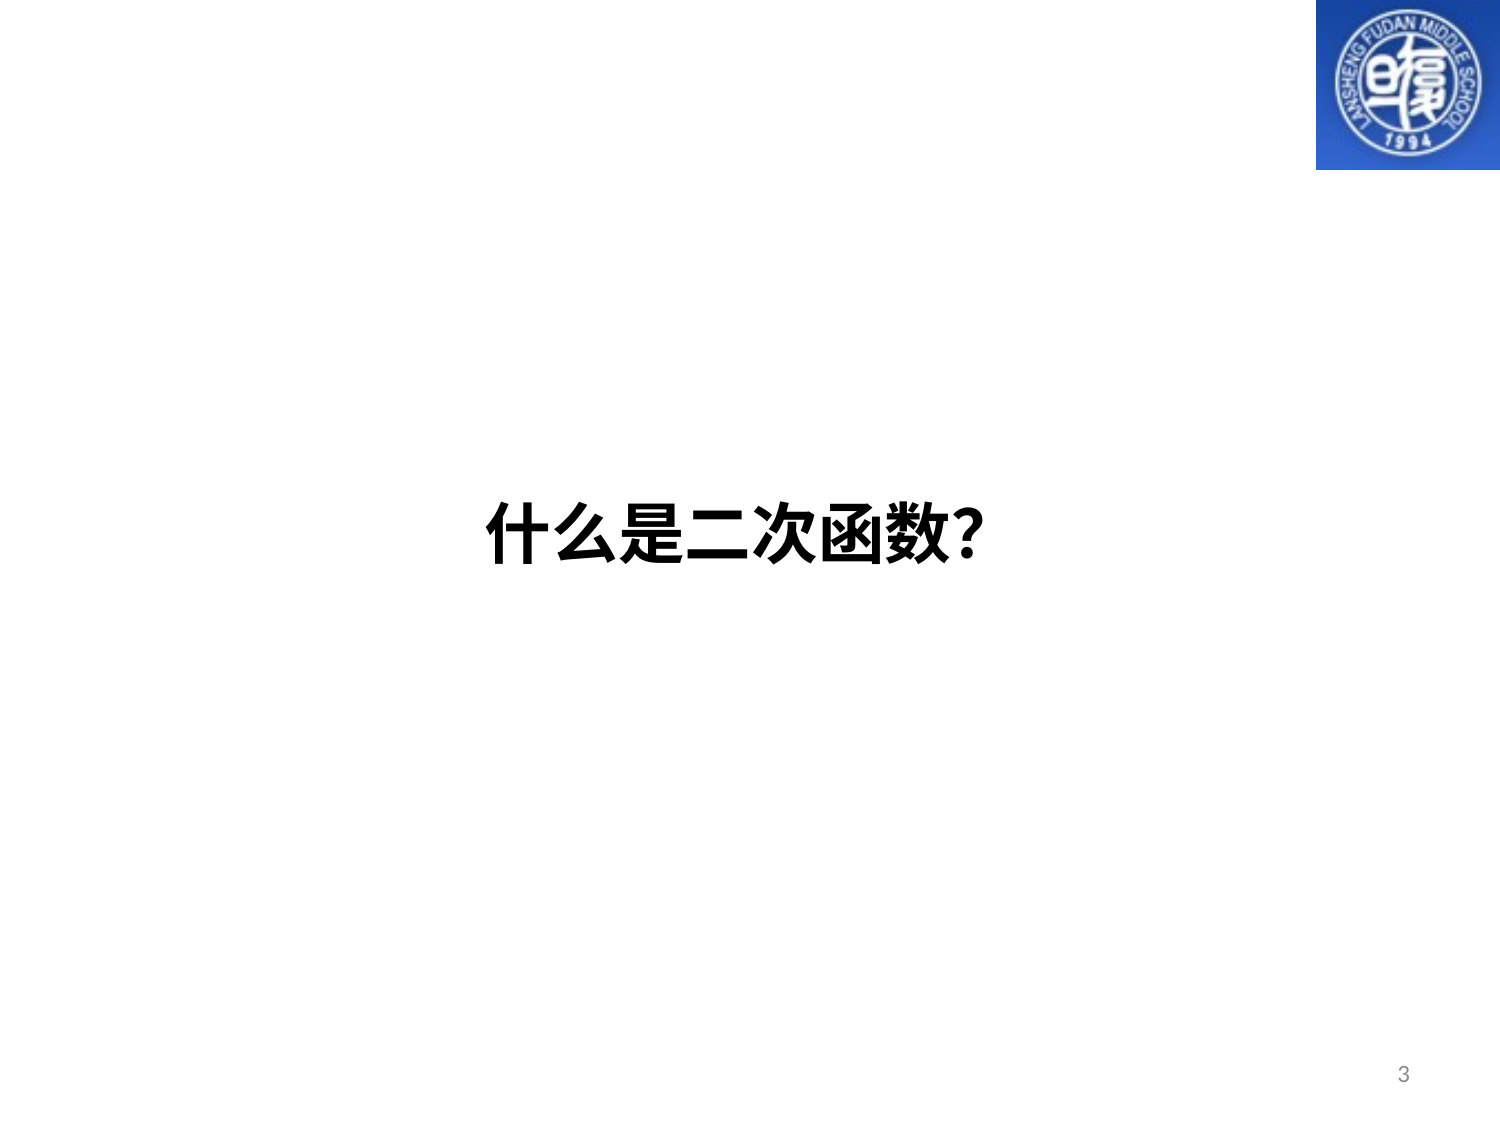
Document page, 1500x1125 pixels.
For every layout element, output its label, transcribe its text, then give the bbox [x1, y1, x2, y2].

picture [1316, 0, 1500, 171]
slide_number 3 [1074, 1042, 1425, 1103]
title 什么是二次函数？ [129, 456, 1374, 608]
